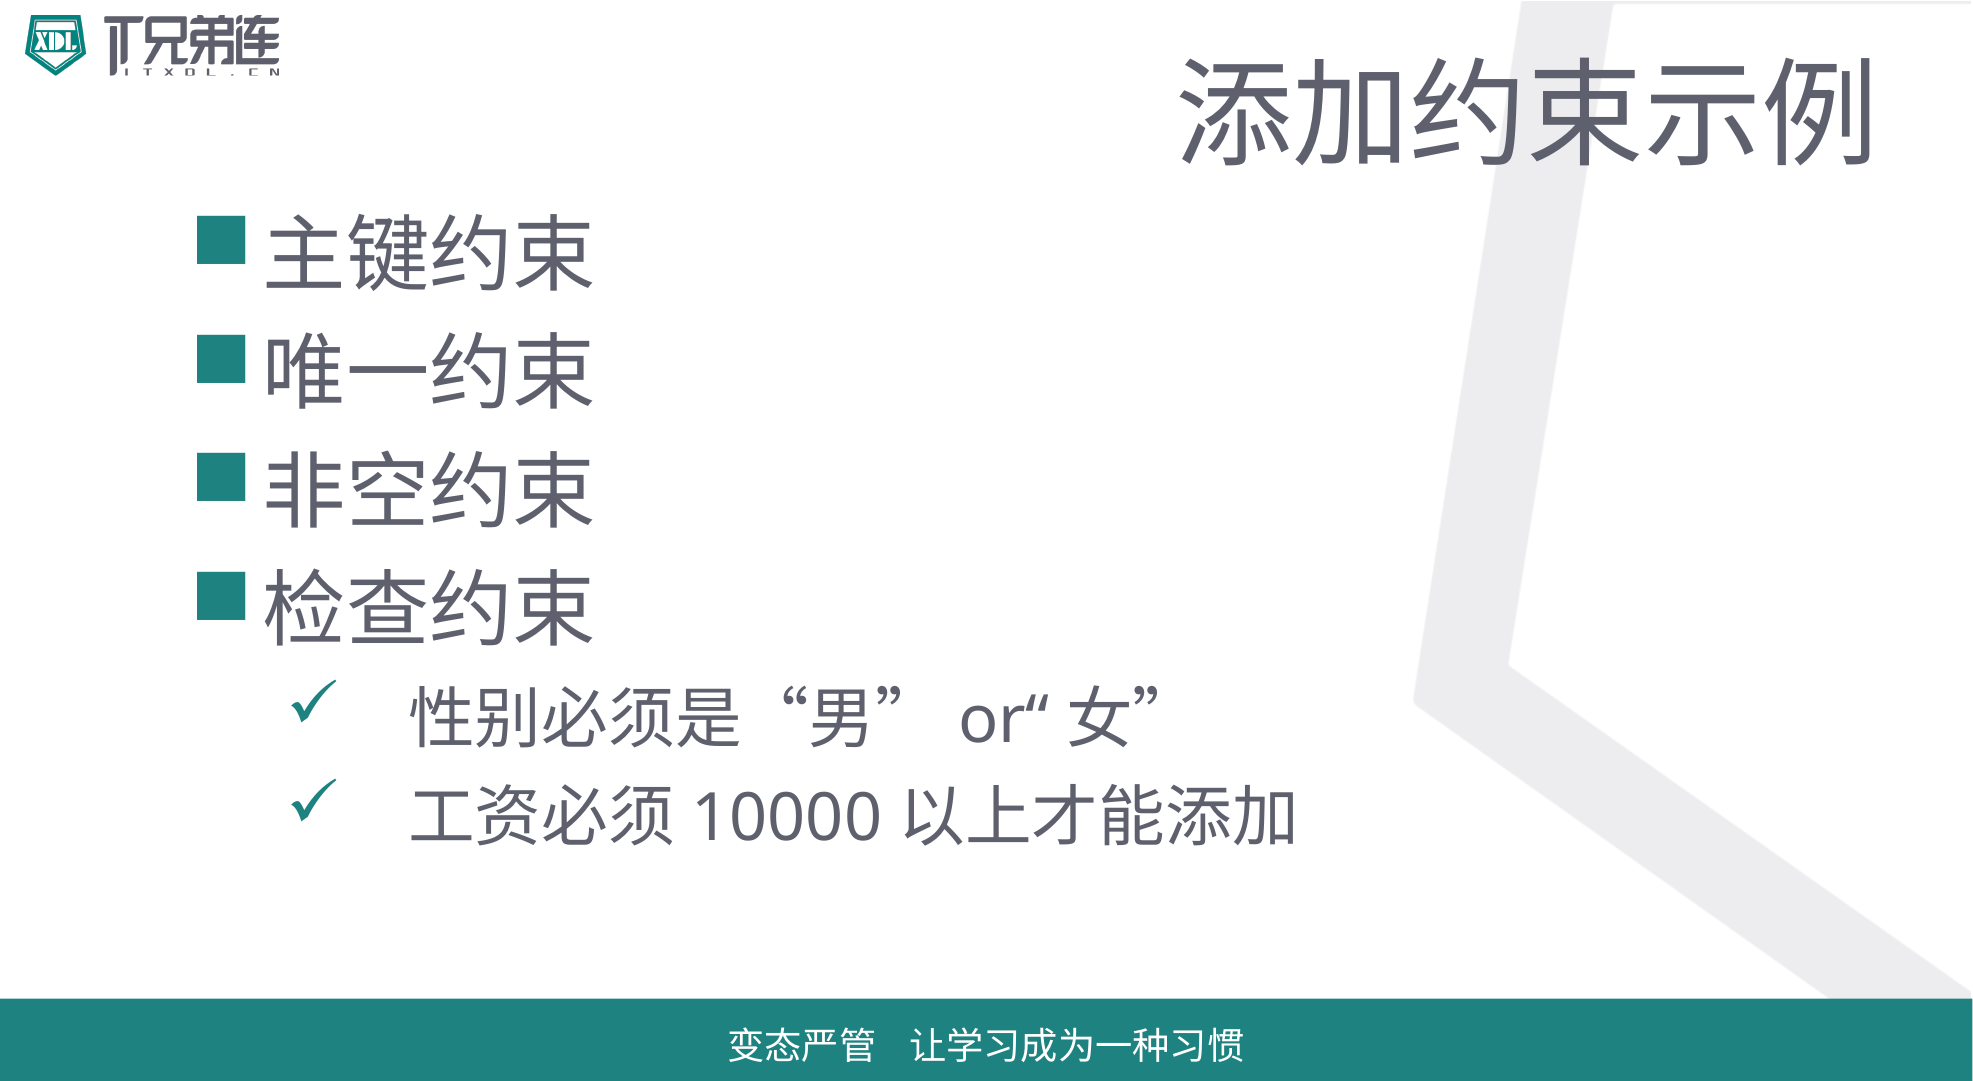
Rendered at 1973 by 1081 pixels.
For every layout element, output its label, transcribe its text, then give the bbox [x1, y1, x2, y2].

list 主键约束 唯一约束 非空约束 检查约束 性别必须是“男”or“女” 工资必须10000以上才能添加 [182, 192, 1767, 980]
title 添加约束示例 [353, 5, 1887, 214]
picture [25, 15, 279, 76]
